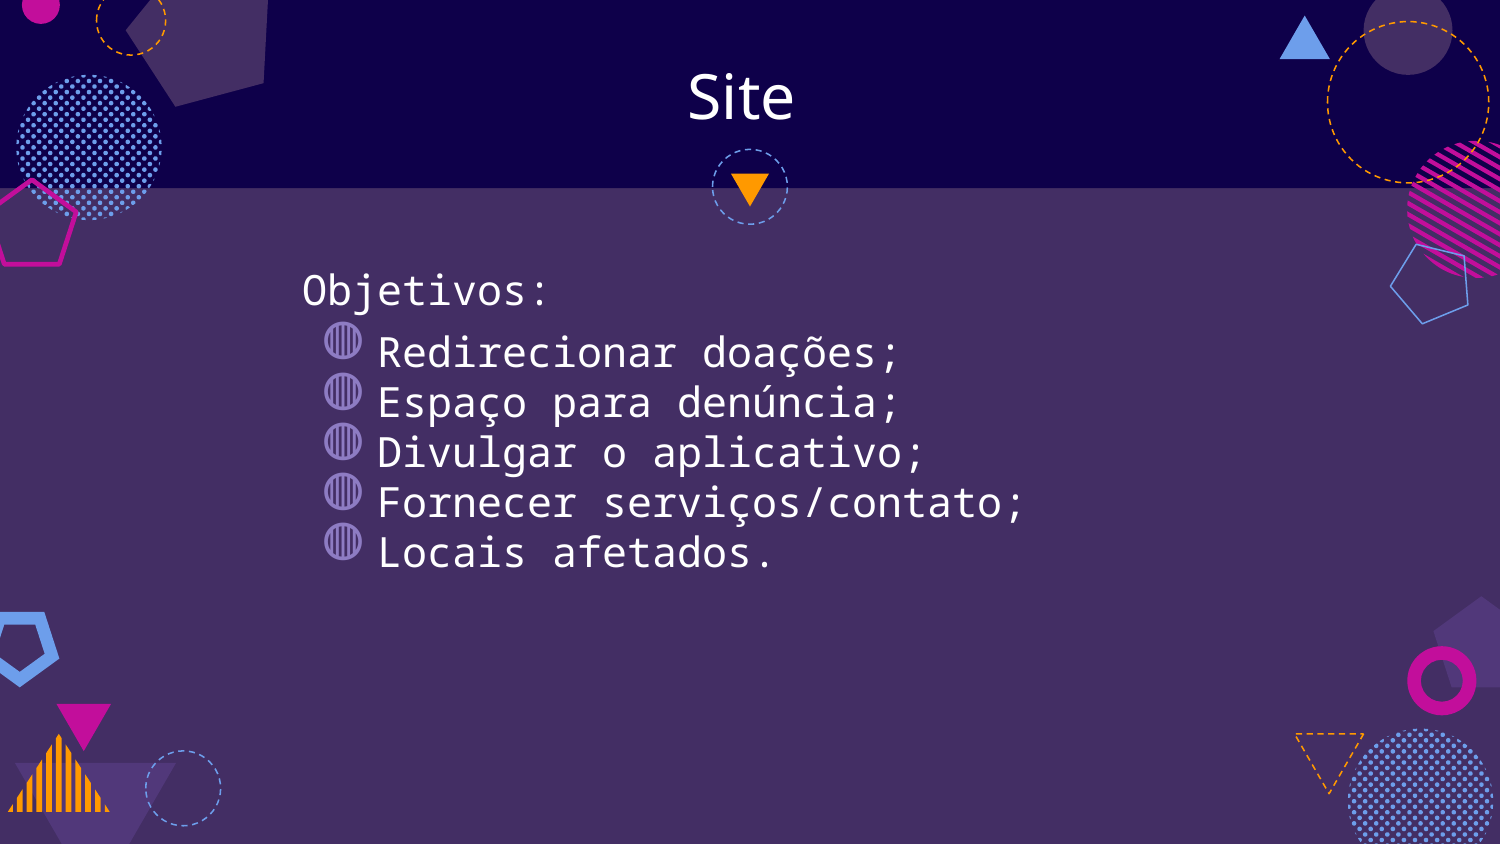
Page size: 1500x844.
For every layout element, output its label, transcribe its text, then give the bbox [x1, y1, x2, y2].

list Objetivos: Redirecionar doações; Espaço para denúncia; Divulgar o aplicativo; Fornecer serviços/contato; Locais afetados. [287, 248, 1213, 757]
title Site [335, 0, 1165, 189]
